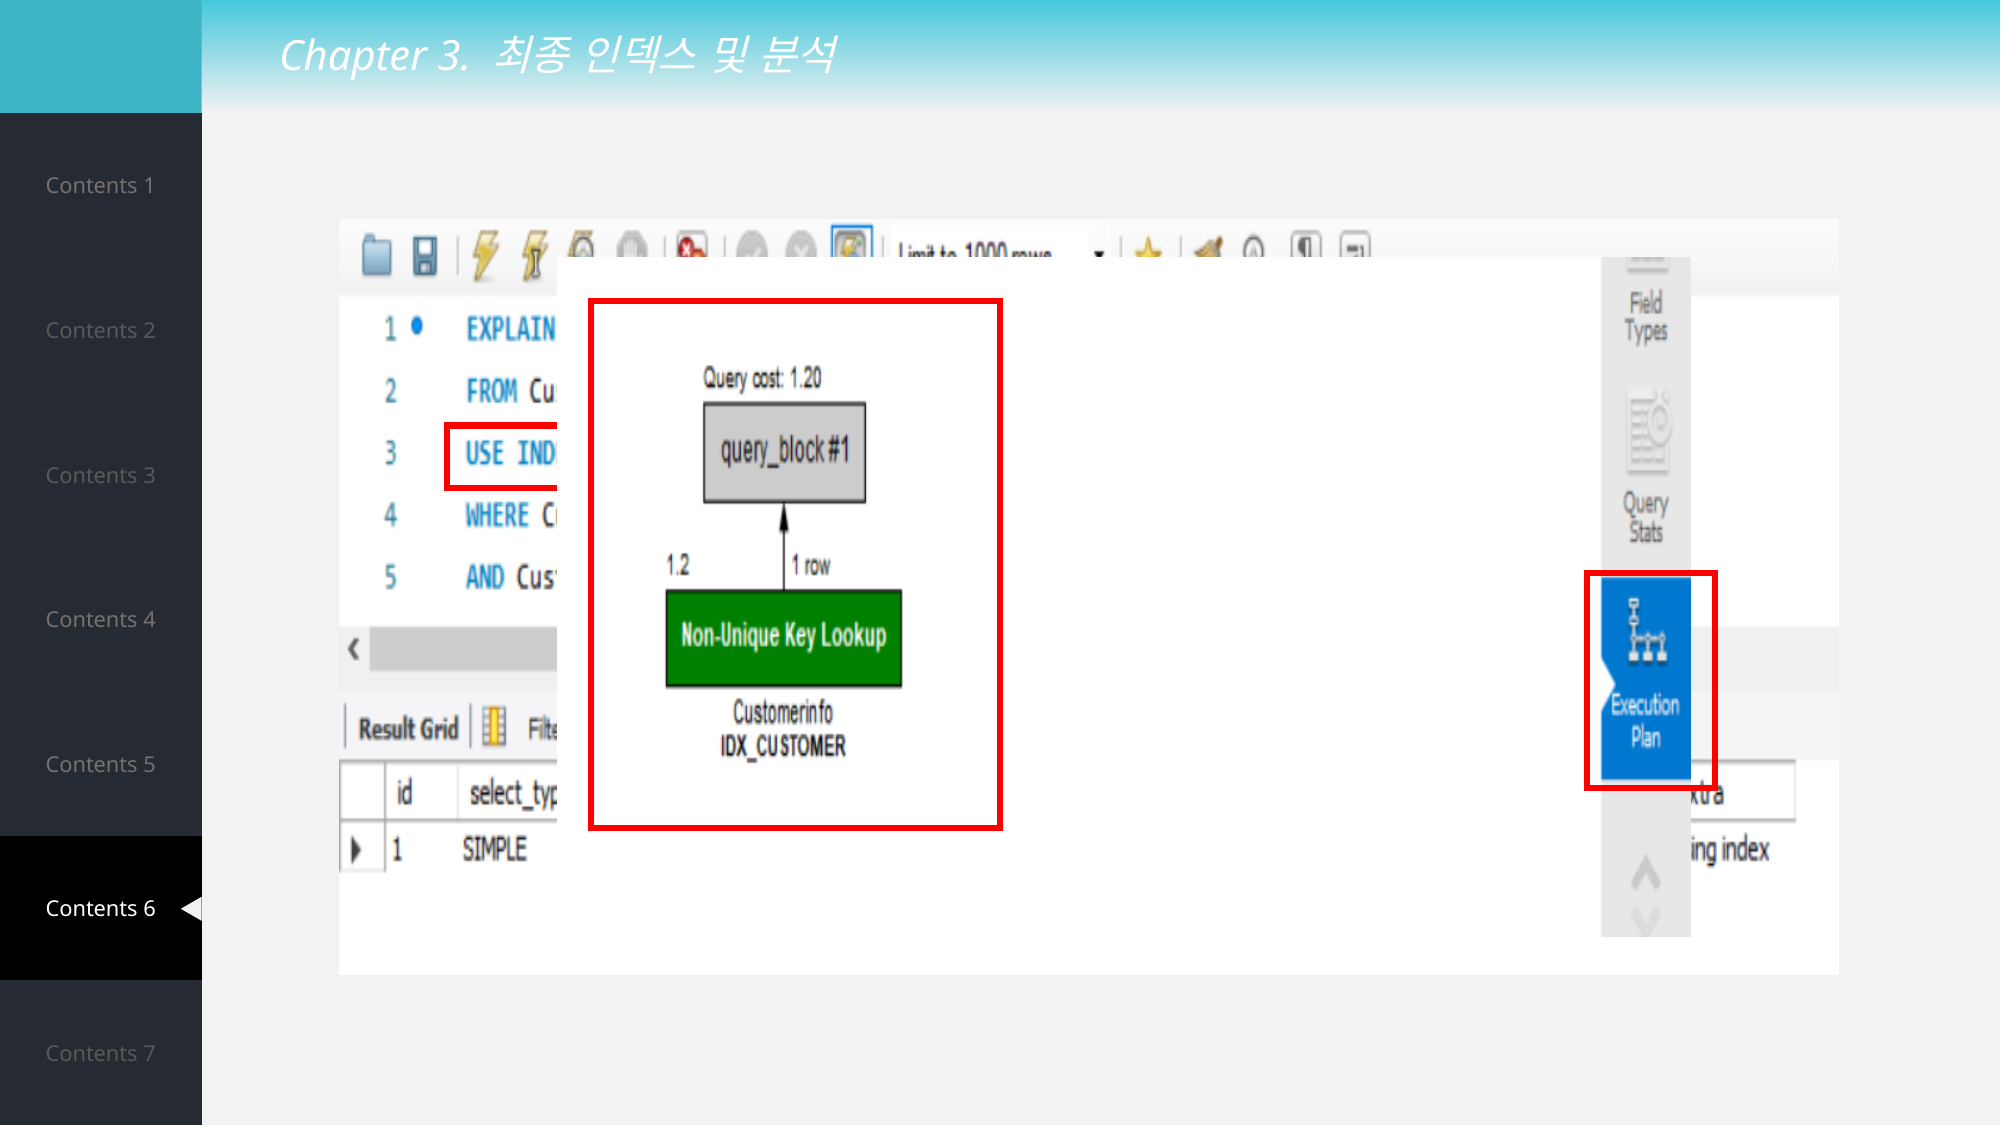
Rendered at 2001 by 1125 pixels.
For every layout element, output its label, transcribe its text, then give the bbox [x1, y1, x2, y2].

table_cell Contents 6 [0, 836, 202, 980]
table_cell Contents 3 [0, 402, 202, 547]
table_cell Contents 5 [0, 691, 202, 836]
text_box Chapter 3. 최종 인덱스 및 분석 [264, 21, 1861, 86]
table_cell Contents 7 [0, 980, 202, 1125]
text_box [178, 894, 203, 923]
text_box [0, 0, 203, 114]
table_cell Contents 4 [0, 547, 202, 691]
picture [339, 219, 1839, 975]
table_cell Contents 2 [0, 258, 202, 402]
table_header Contents 1 [0, 113, 202, 258]
